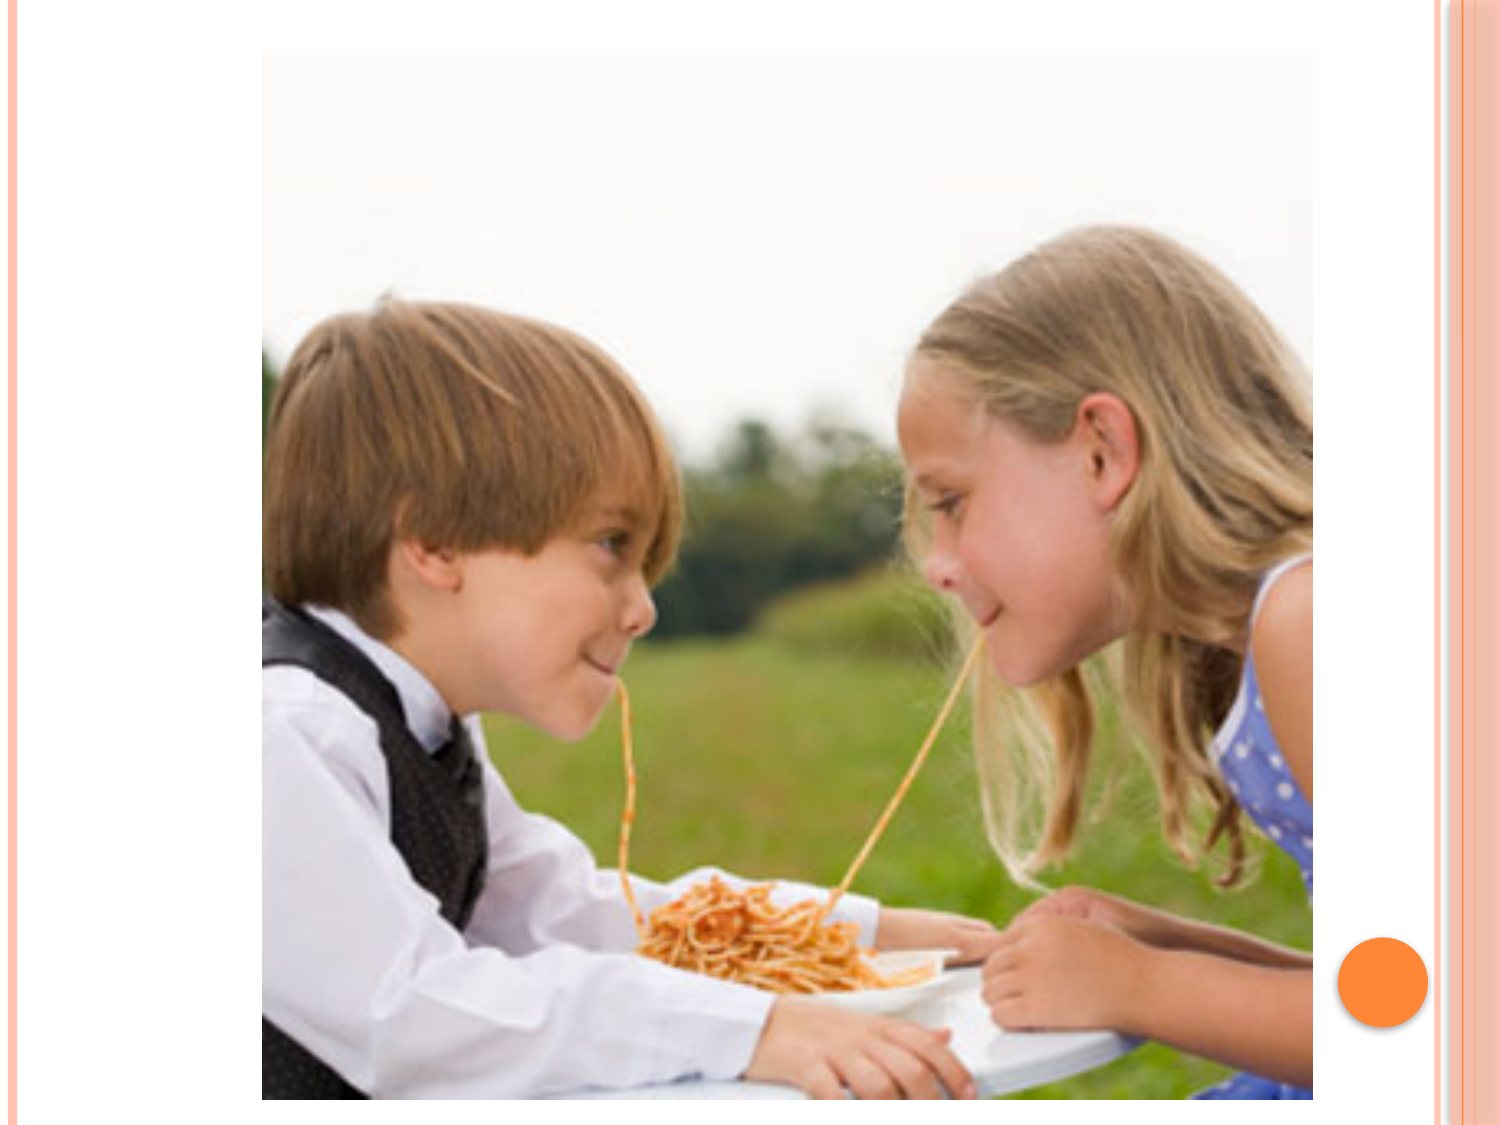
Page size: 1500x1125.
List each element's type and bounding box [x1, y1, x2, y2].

list [261, 49, 1313, 1101]
